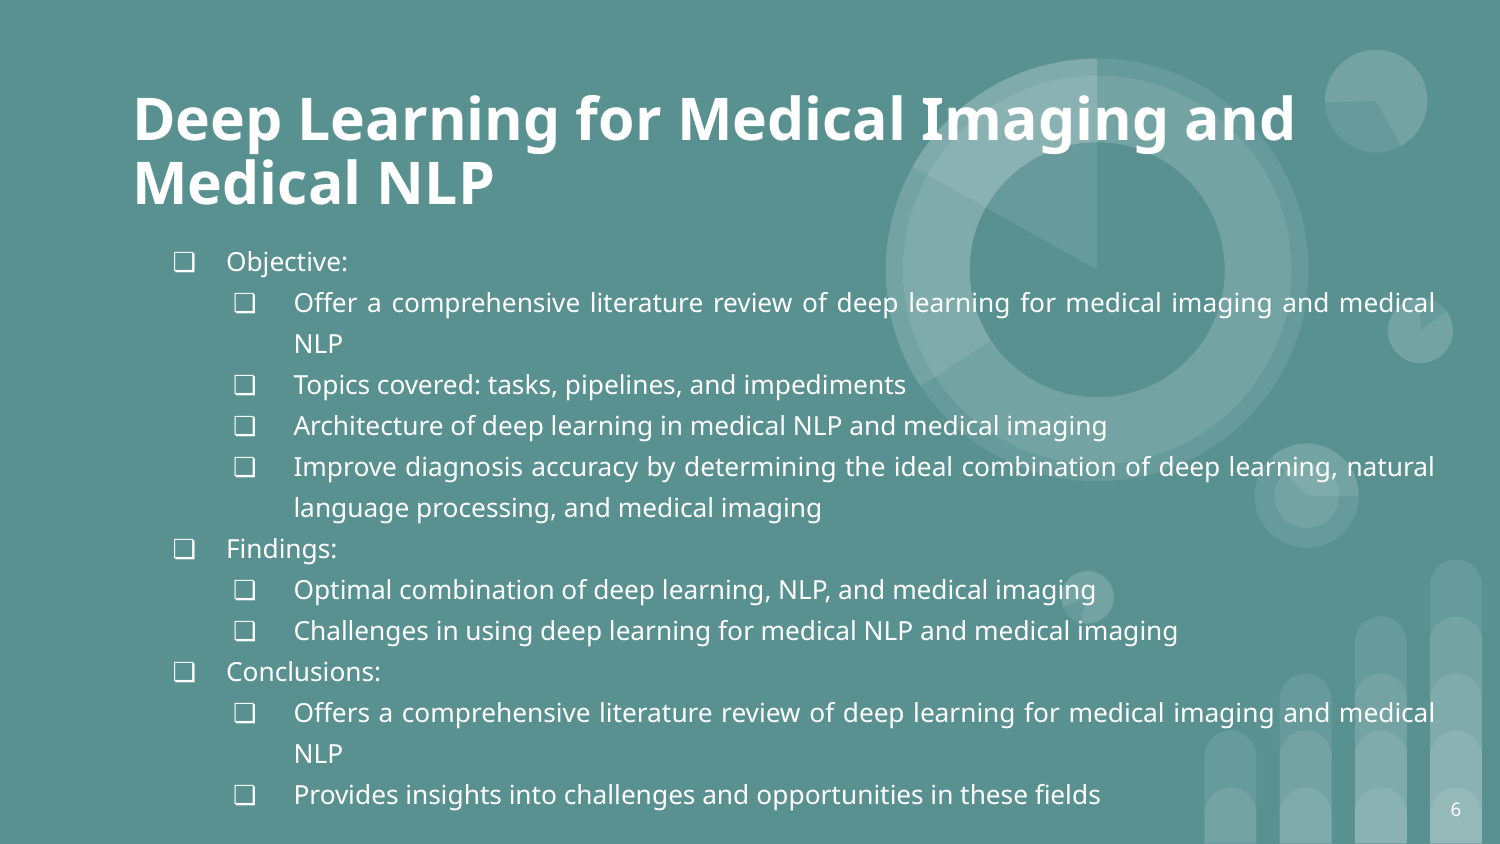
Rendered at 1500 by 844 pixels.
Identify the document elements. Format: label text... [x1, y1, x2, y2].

text_box ‹#› [1386, 777, 1477, 842]
text_box Objective: Offer a comprehensive literature review of deep learning for medical imaging and medical NLP Topics covered: tasks, pipelines, and impediments Architecture of deep learning in medical NLP and medical imaging Improve diagnosis accuracy by determining the ideal combination of deep learning, natural language processing, and medical imaging Findings: Optimal combination of deep learning, NLP, and medical imaging Challenges in using deep learning for medical NLP and medical imaging Conclusions: Offers a comprehensive literature review of deep learning for medical imaging and medical NLP Provides insights into challenges and opportunities in these fields [143, 222, 1451, 829]
text_box Deep Learning for Medical Imaging and Medical NLP [117, 68, 1383, 239]
